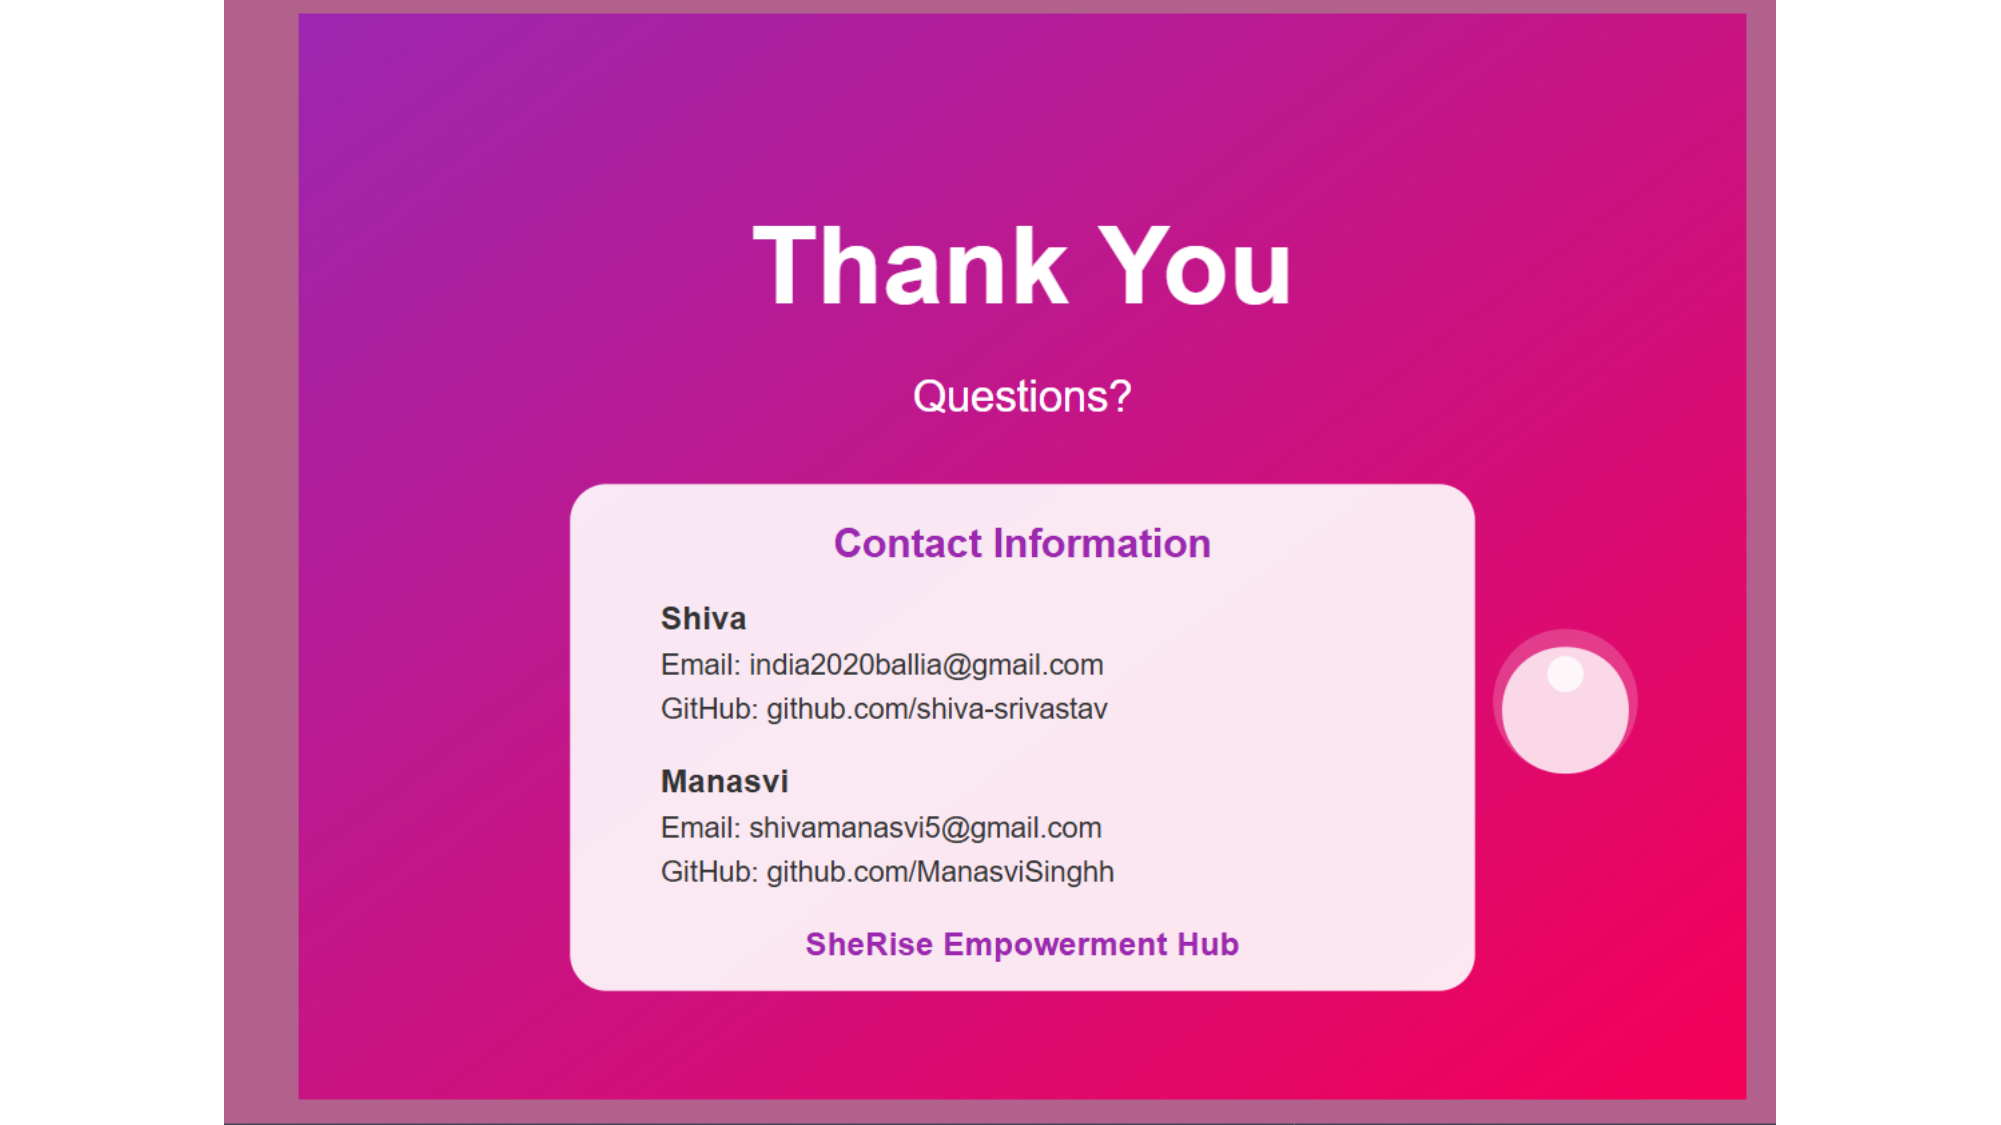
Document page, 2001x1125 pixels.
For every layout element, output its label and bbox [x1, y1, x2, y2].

picture [224, 0, 1776, 1125]
